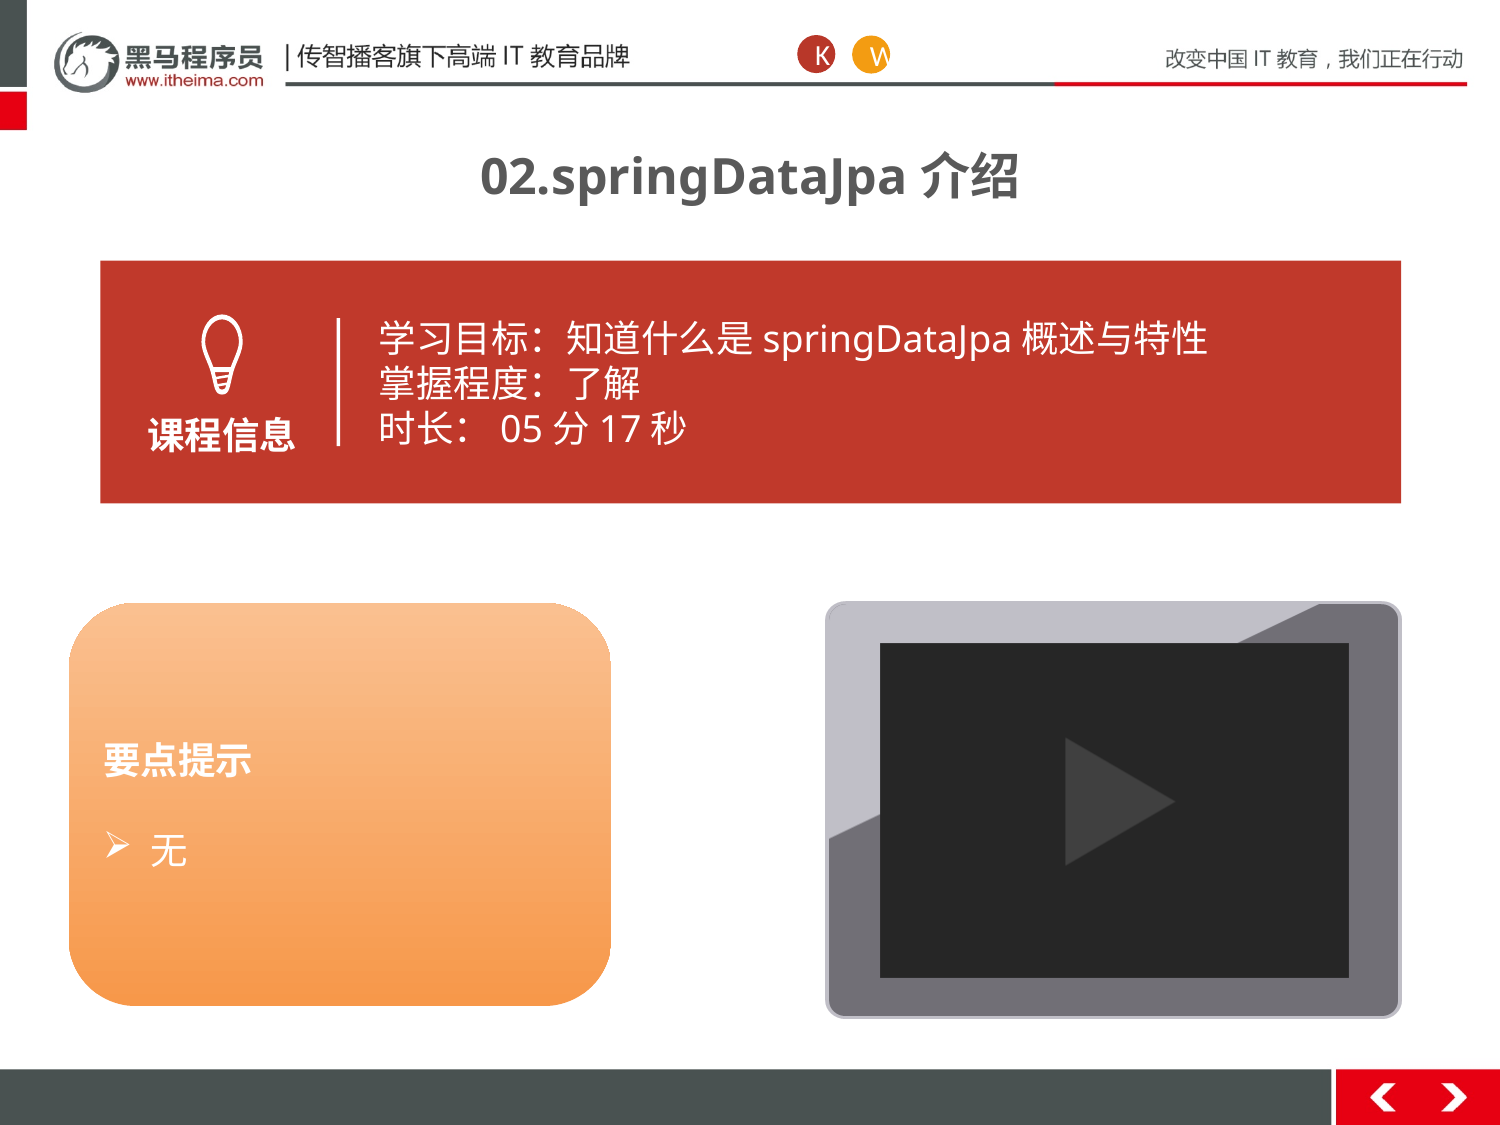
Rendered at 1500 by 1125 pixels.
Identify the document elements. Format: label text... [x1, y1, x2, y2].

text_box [130, 314, 314, 466]
text_box K [795, 32, 838, 76]
picture [0, 0, 1500, 137]
text_box 要点提示 无 [68, 602, 612, 1007]
title 02.springDataJpa介绍 [0, 137, 1500, 209]
text_box W [850, 33, 893, 76]
text_box [335, 316, 342, 448]
text_box [98, 258, 1403, 505]
picture [0, 209, 1500, 1125]
text_box 学习目标：知道什么是springDataJpa概述与特性 掌握程度：了解 时长：05分17秒 [364, 307, 1353, 458]
